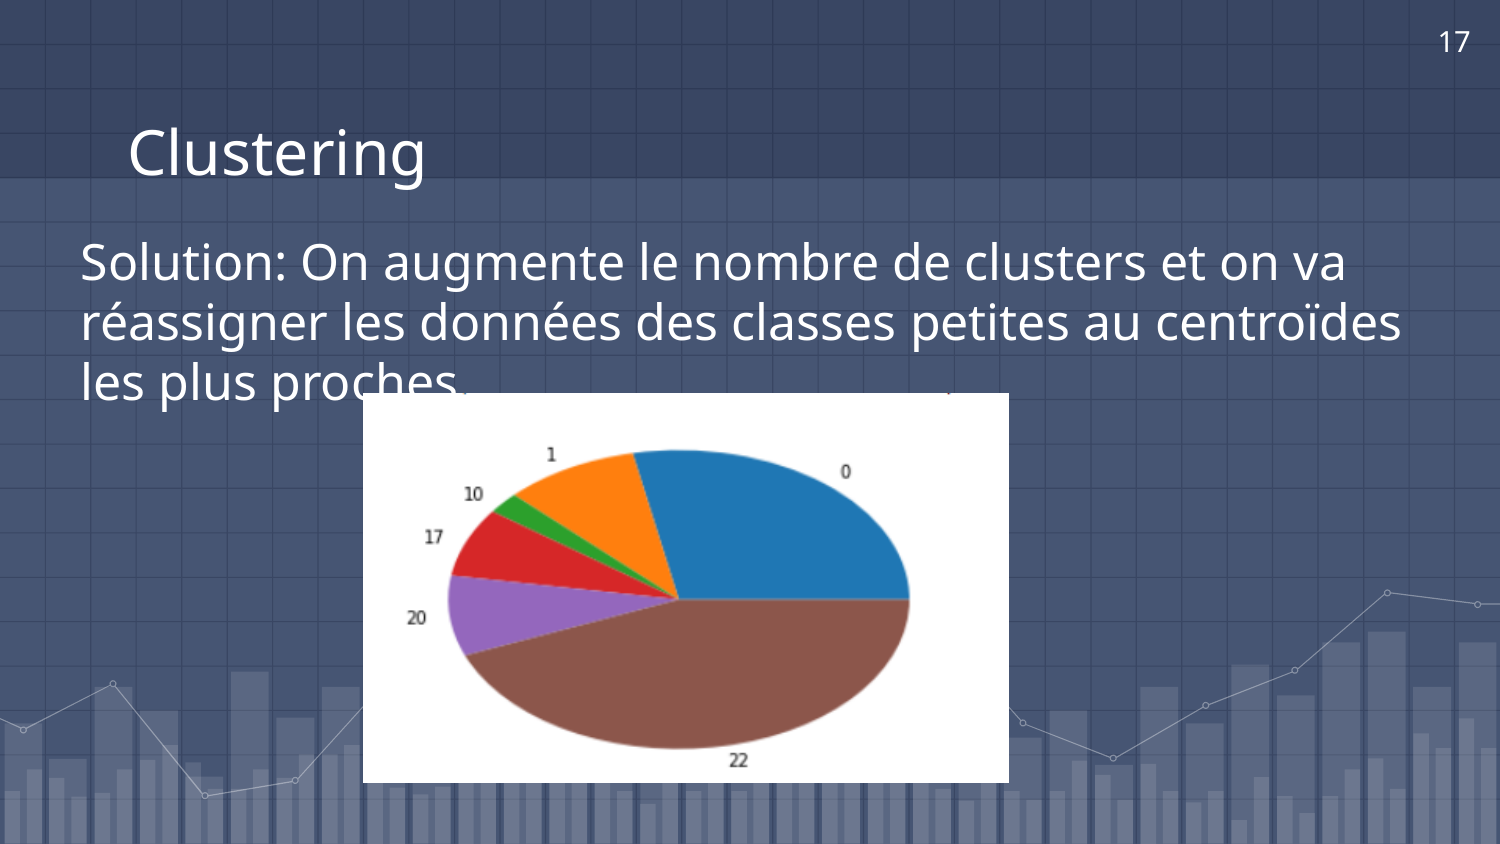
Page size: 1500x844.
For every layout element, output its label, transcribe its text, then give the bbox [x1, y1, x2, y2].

title Clustering [112, 62, 1373, 203]
picture [363, 393, 1009, 783]
slide_number ‹#› [1408, 0, 1500, 88]
list Solution: On augmente le nombre de clusters et on va réassigner les données des classes petites au centroïdes les plus proches [65, 215, 1464, 382]
